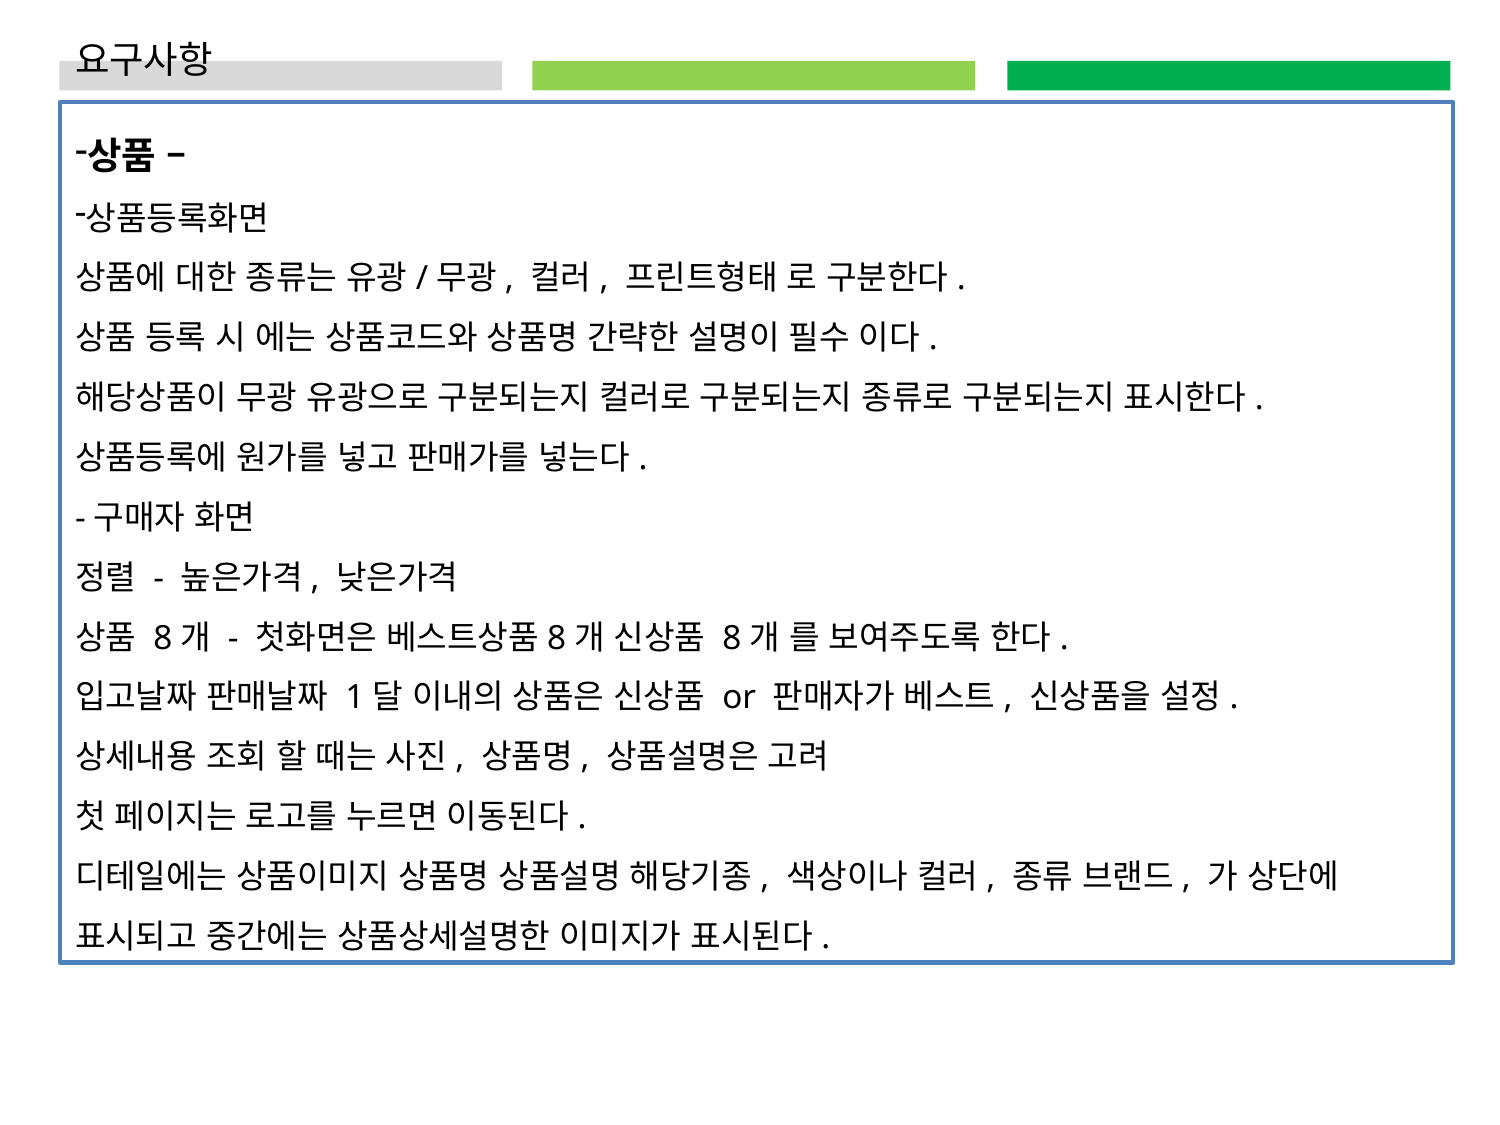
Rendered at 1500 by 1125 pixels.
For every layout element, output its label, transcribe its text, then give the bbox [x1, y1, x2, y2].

text_box 상품 – 상품등록화면 상품에 대한 종류는 유광/무광, 컬러, 프린트형태 로 구분한다. 상품 등록 시 에는 상품코드와 상품명 간략한 설명이 필수 이다. 해당상품이 무광 유광으로 구분되는지 컬러로 구분되는지 종류로 구분되는지 표시한다. 상품등록에 원가를 넣고 판매가를 넣는다. -구매자 화면 정렬 - 높은가격, 낮은가격 상품 8개 - 첫화면은 베스트상품8개 신상품 8개 를 보여주도록 한다. 입고날짜 판매날짜 1달 이내의 상품은 신상품 or 판매자가 베스트, 신상품을 설정. 상세내용 조회 할 때는 사진, 상품명, 상품설명은 고려 첫 페이지는 로고를 누르면 이동된다. 디테일에는 상품이미지 상품명 상품설명 해당기종, 색상이나 컬러, 종류 브랜드, 가 상단에 표시되고 중간에는 상품상세설명한 이미지가 표시된다. [58, 100, 1455, 965]
text_box 요구사항 [60, 28, 509, 89]
text_box [530, 59, 977, 93]
text_box [1005, 59, 1452, 93]
text_box [57, 59, 504, 93]
